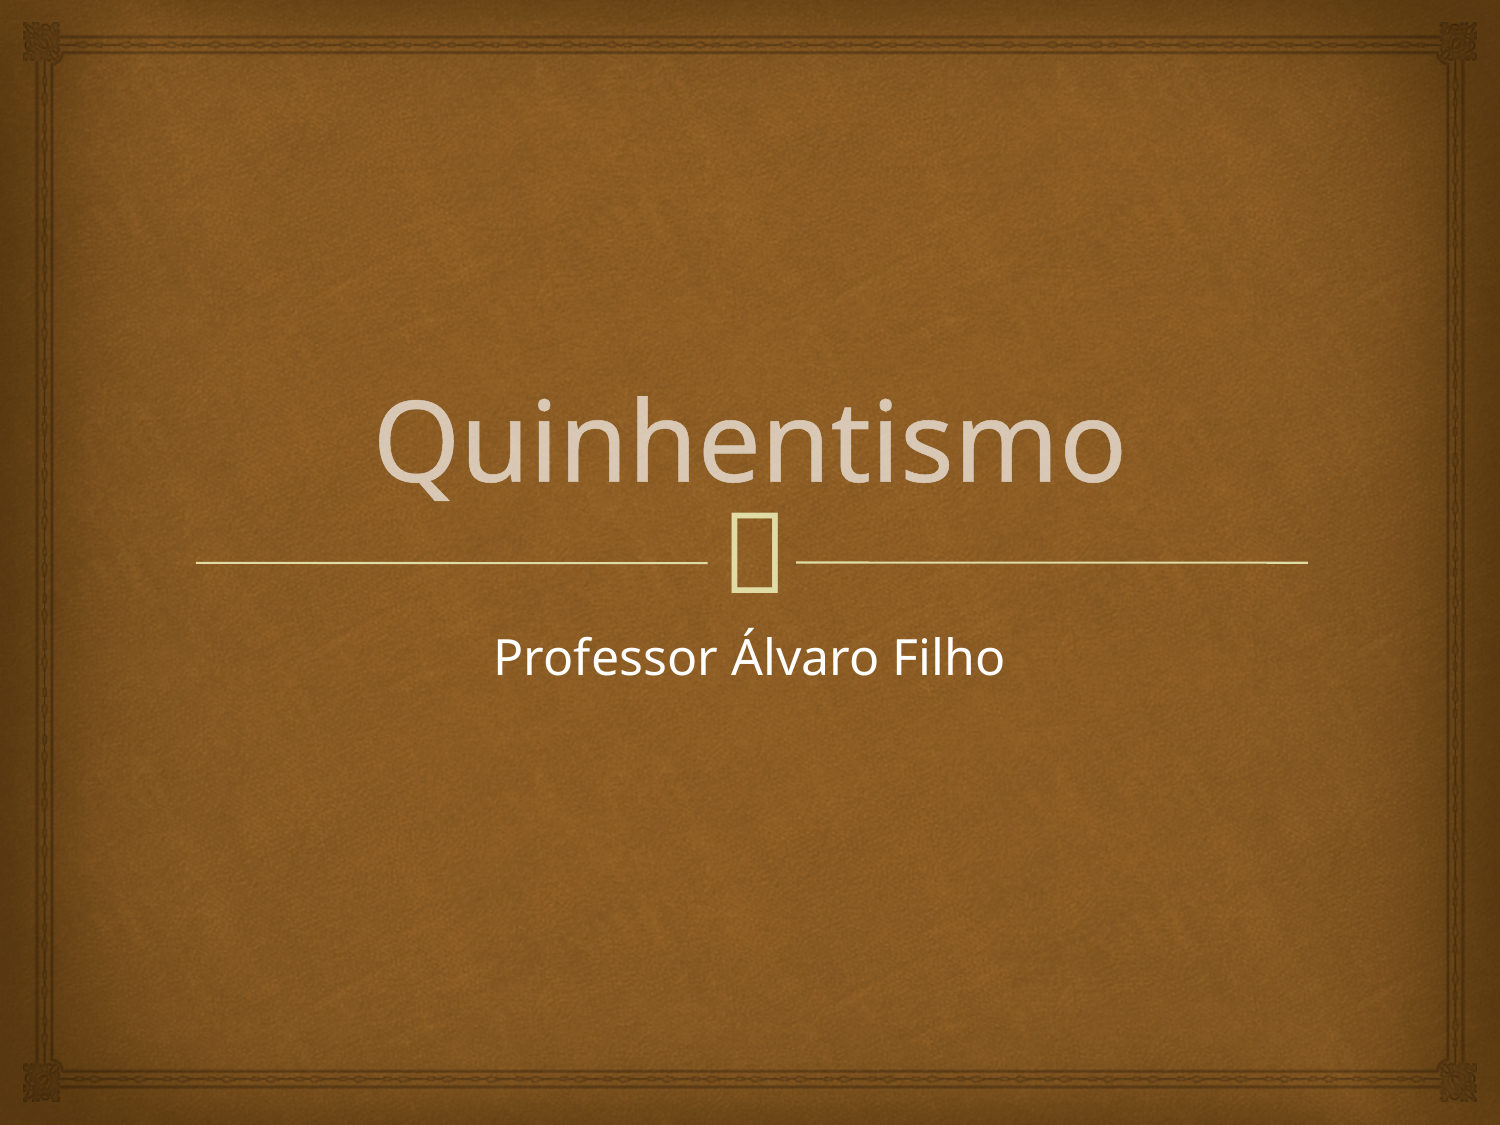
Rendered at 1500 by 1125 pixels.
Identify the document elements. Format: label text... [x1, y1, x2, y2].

title Quinhentismo [194, 227, 1306, 512]
subtitle Professor Álvaro Filho [225, 618, 1275, 906]
picture [0, 0, 1500, 1125]
